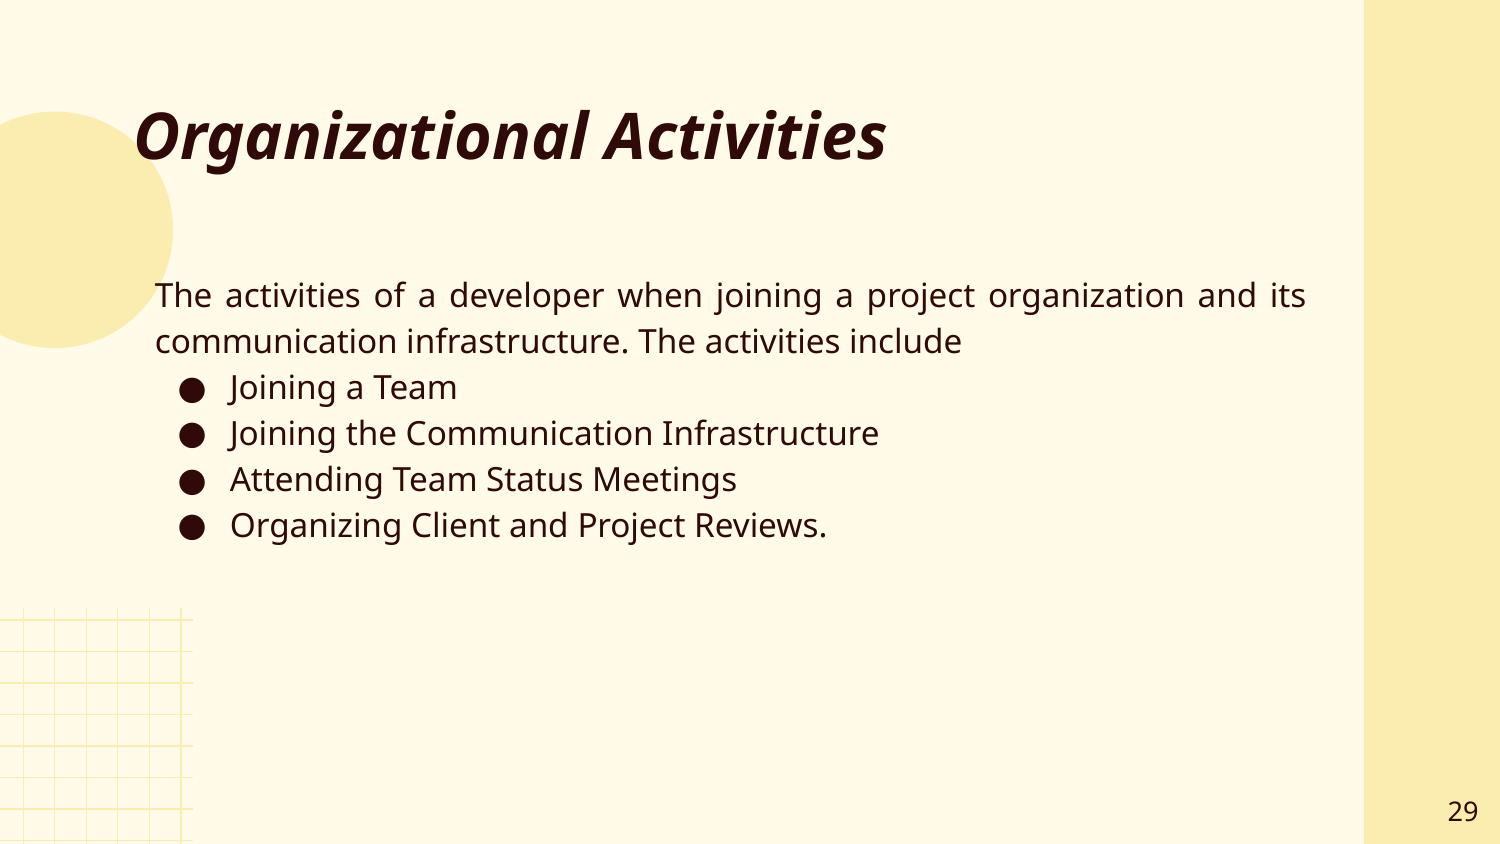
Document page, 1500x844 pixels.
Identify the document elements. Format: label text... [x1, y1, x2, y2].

subtitle The activities of a developer when joining a project organization and its communication infrastructure. The activities include Joining a Team Joining the Communication Infrastructure Attending Team Status Meetings Organizing Client and Project Reviews. [139, 253, 1324, 780]
slide_number ‹#› [1403, 779, 1494, 844]
title Organizational Activities [118, 79, 1382, 177]
